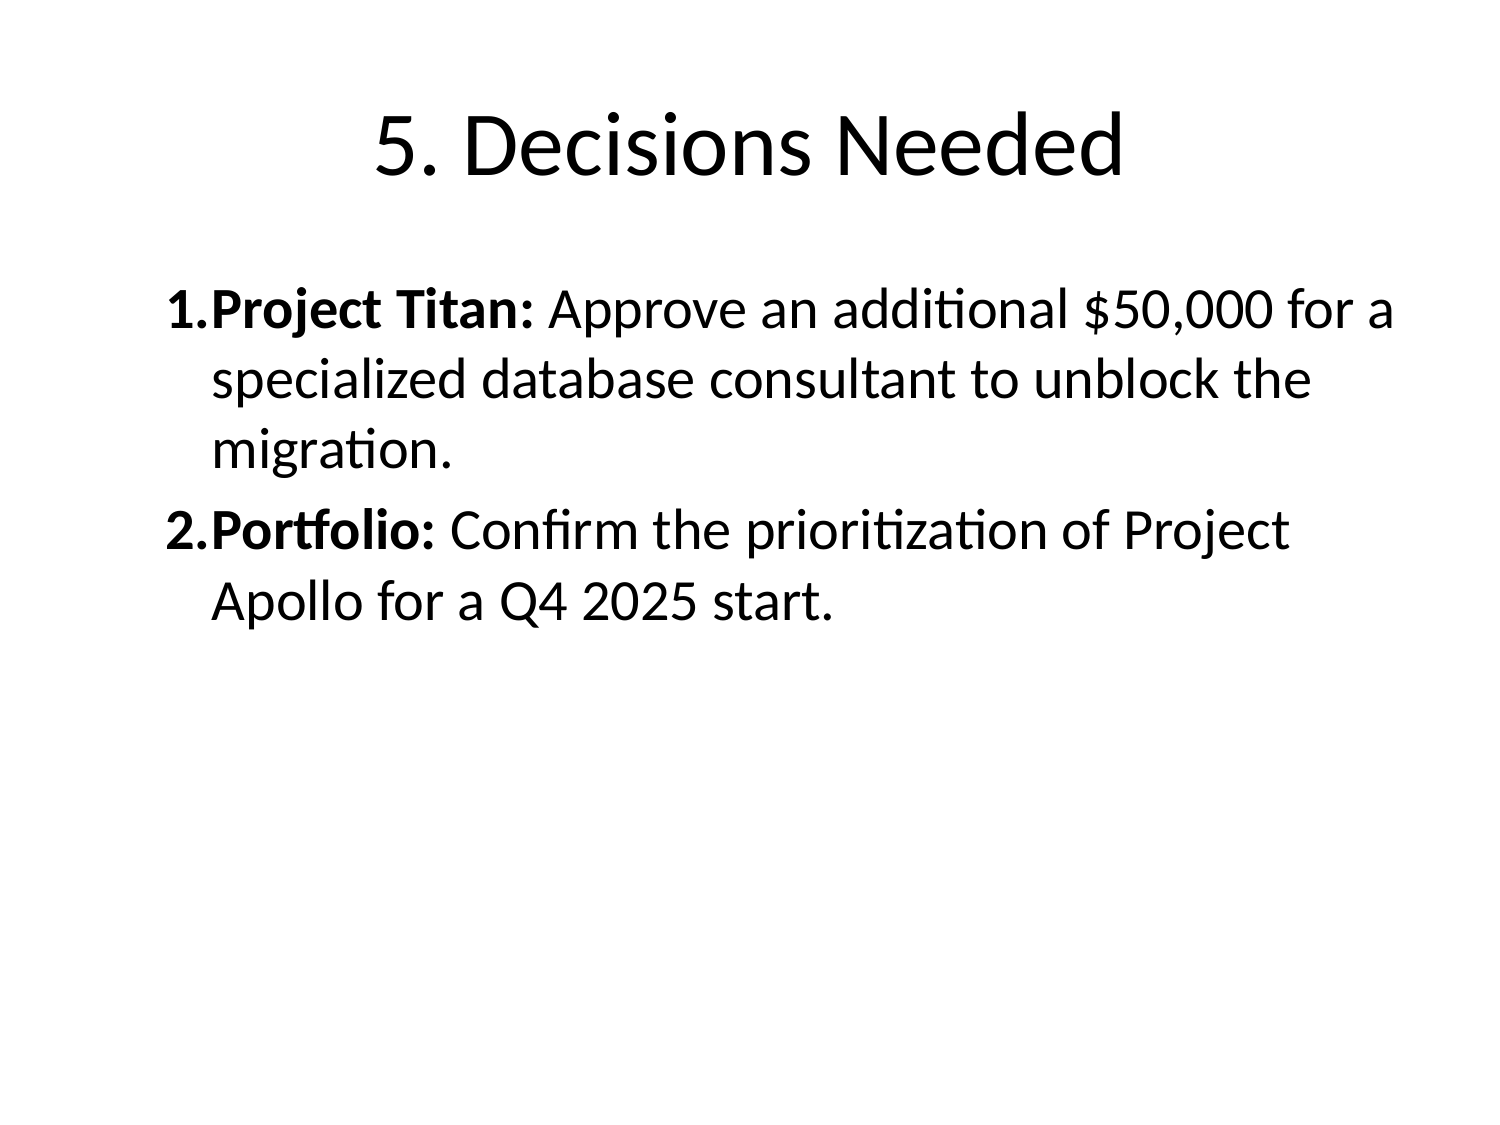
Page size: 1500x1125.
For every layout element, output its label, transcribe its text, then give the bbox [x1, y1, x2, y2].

list Project Titan: Approve an additional $50,000 for a specialized database consultant to unblock the migration. Portfolio: Confirm the prioritization of Project Apollo for a Q4 2025 start. [75, 262, 1425, 1005]
title 5. Decisions Needed [75, 45, 1425, 233]
